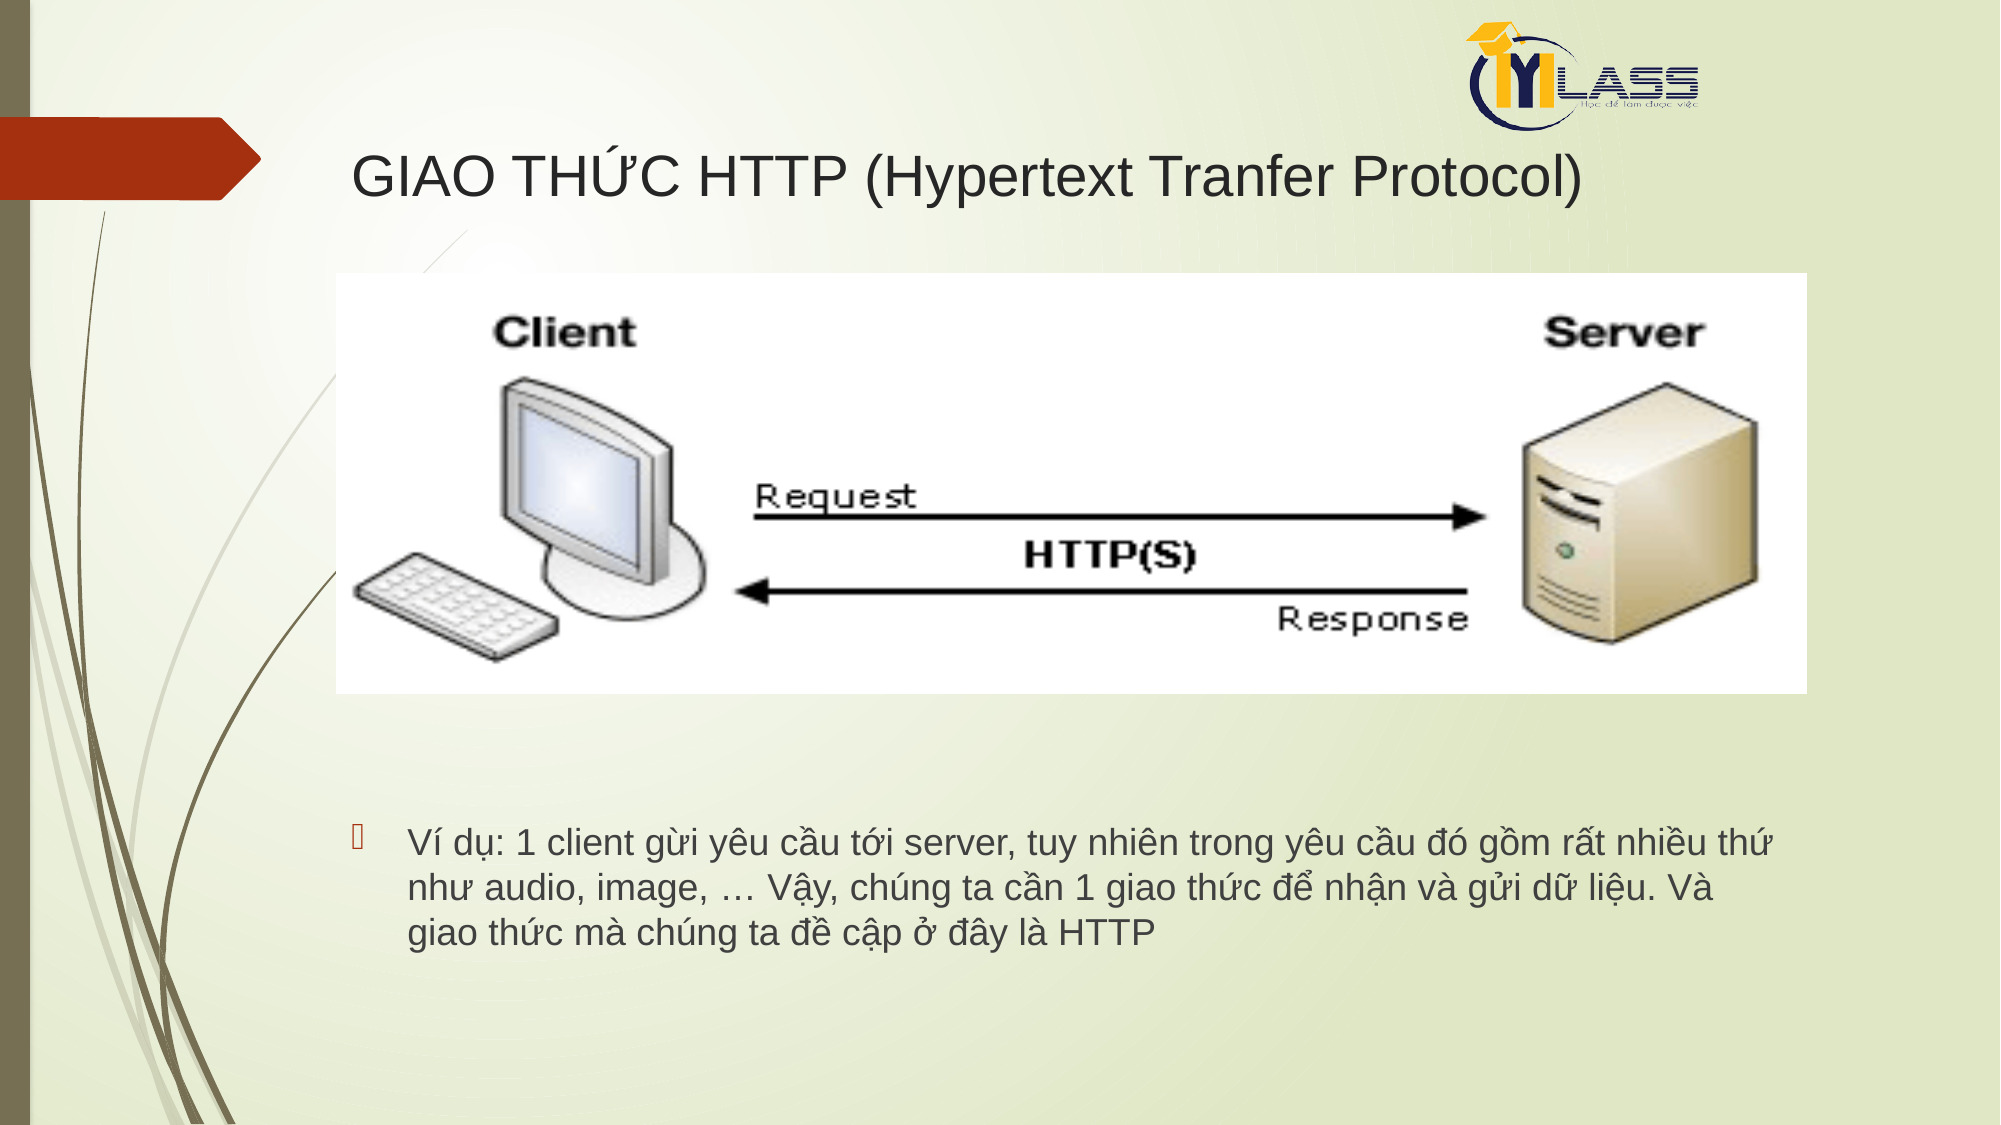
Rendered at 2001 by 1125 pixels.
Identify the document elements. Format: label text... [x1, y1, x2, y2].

picture [335, 273, 1807, 694]
title GIAO THỨC HTTP (Hypertext Tranfer Protocol) [336, 130, 1774, 220]
list Ví dụ: 1 client gừi yêu cầu tới server, tuy nhiên trong yêu cầu đó gồm rất nhiều thứ như audio, image, … Vậy, chúng ta cần 1 giao thức để nhận và gửi dữ liệu. Và giao thức mà chúng ta đề cập ở đây là HTTP [336, 810, 1799, 966]
picture [1464, 21, 1699, 131]
